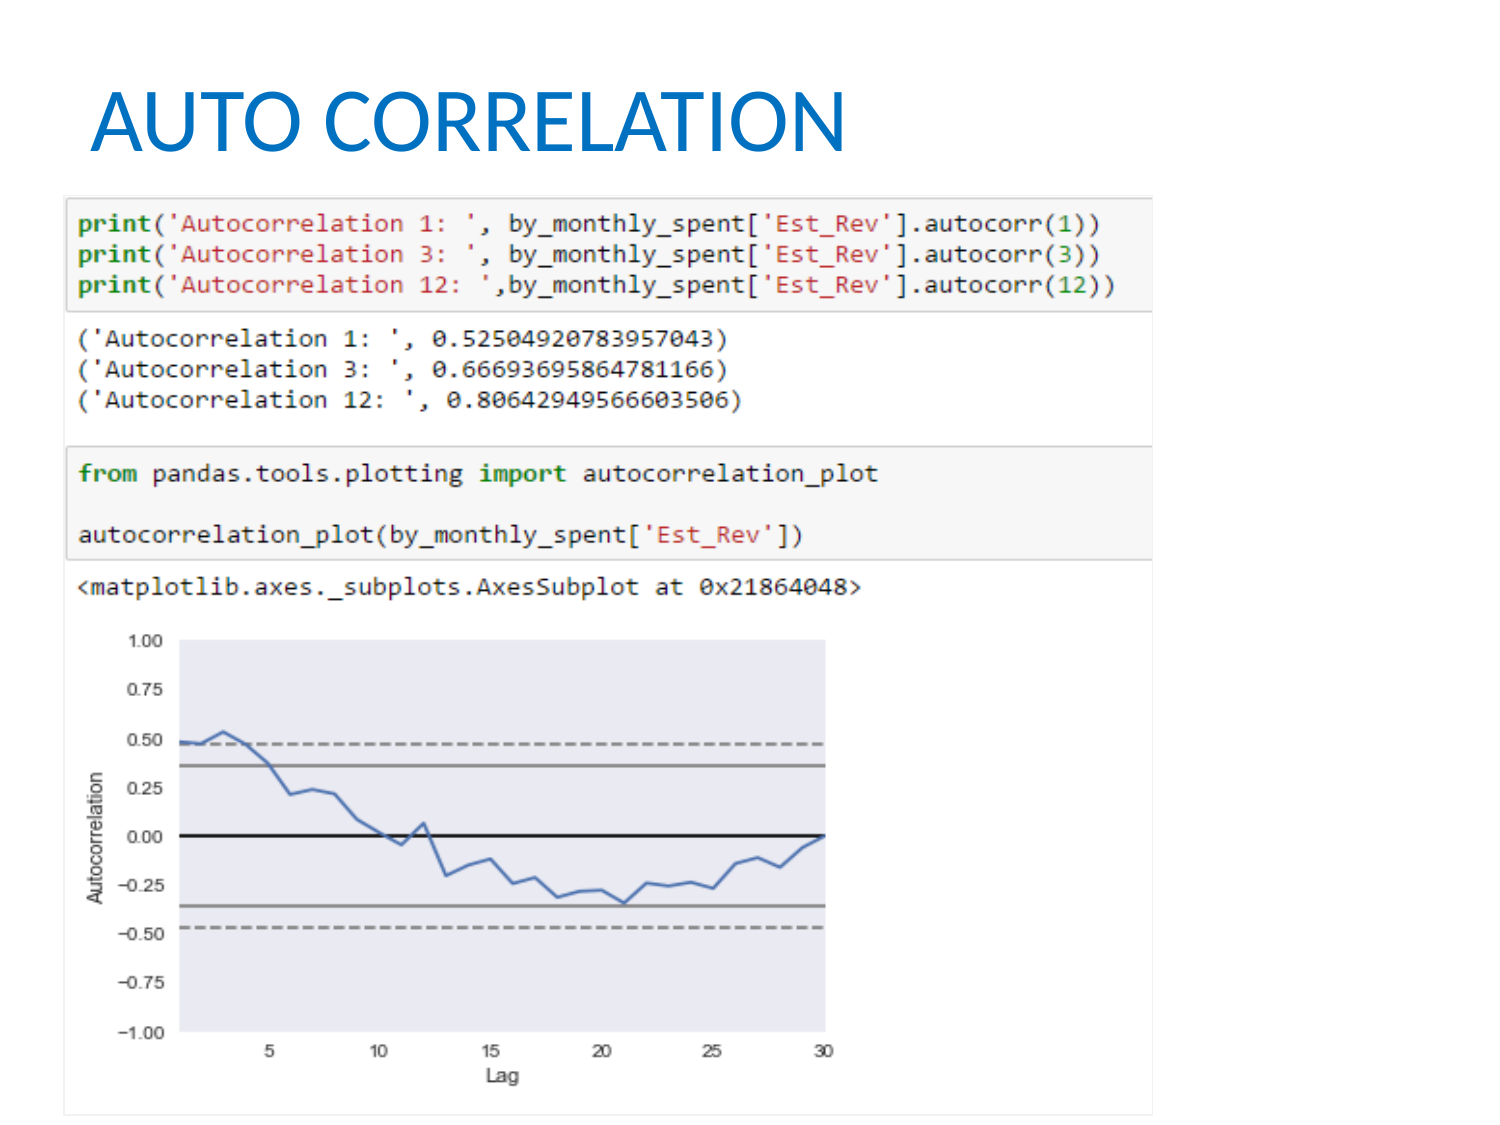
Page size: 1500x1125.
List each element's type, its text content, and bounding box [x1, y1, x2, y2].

title AUTO CORRELATION [75, 45, 1425, 185]
picture [64, 195, 1152, 1115]
